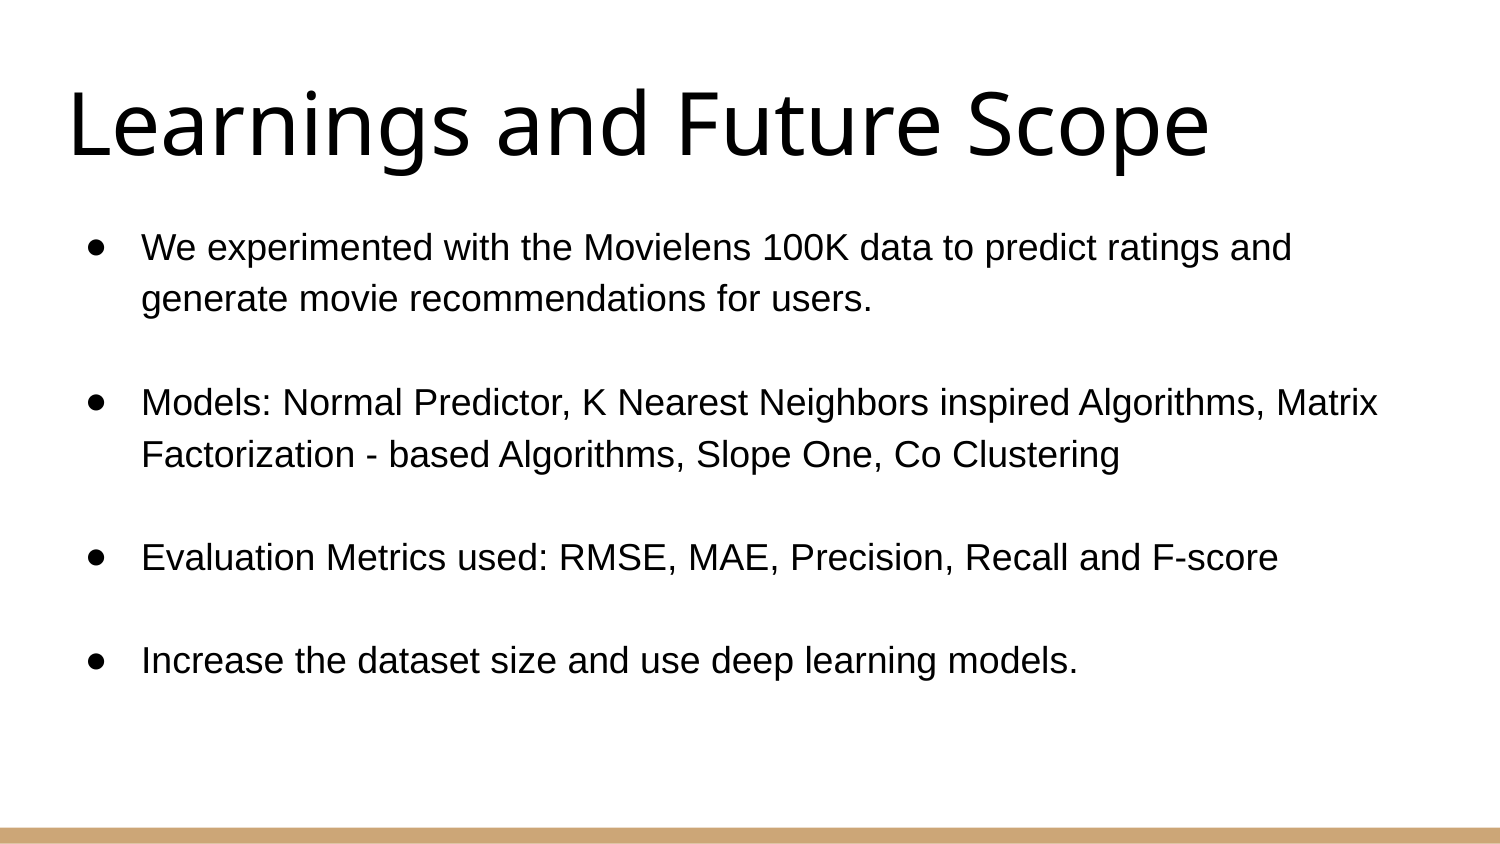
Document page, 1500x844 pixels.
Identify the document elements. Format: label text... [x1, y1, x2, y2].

list We experimented with the Movielens 100K data to predict ratings and generate movie recommendations for users. Models: Normal Predictor, K Nearest Neighbors inspired Algorithms, Matrix Factorization - based Algorithms, Slope One, Co Clustering Evaluation Metrics used: RMSE, MAE, Precision, Recall and F-score Increase the dataset size and use deep learning models. [51, 200, 1449, 752]
title Learnings and Future Scope [51, 51, 1449, 189]
